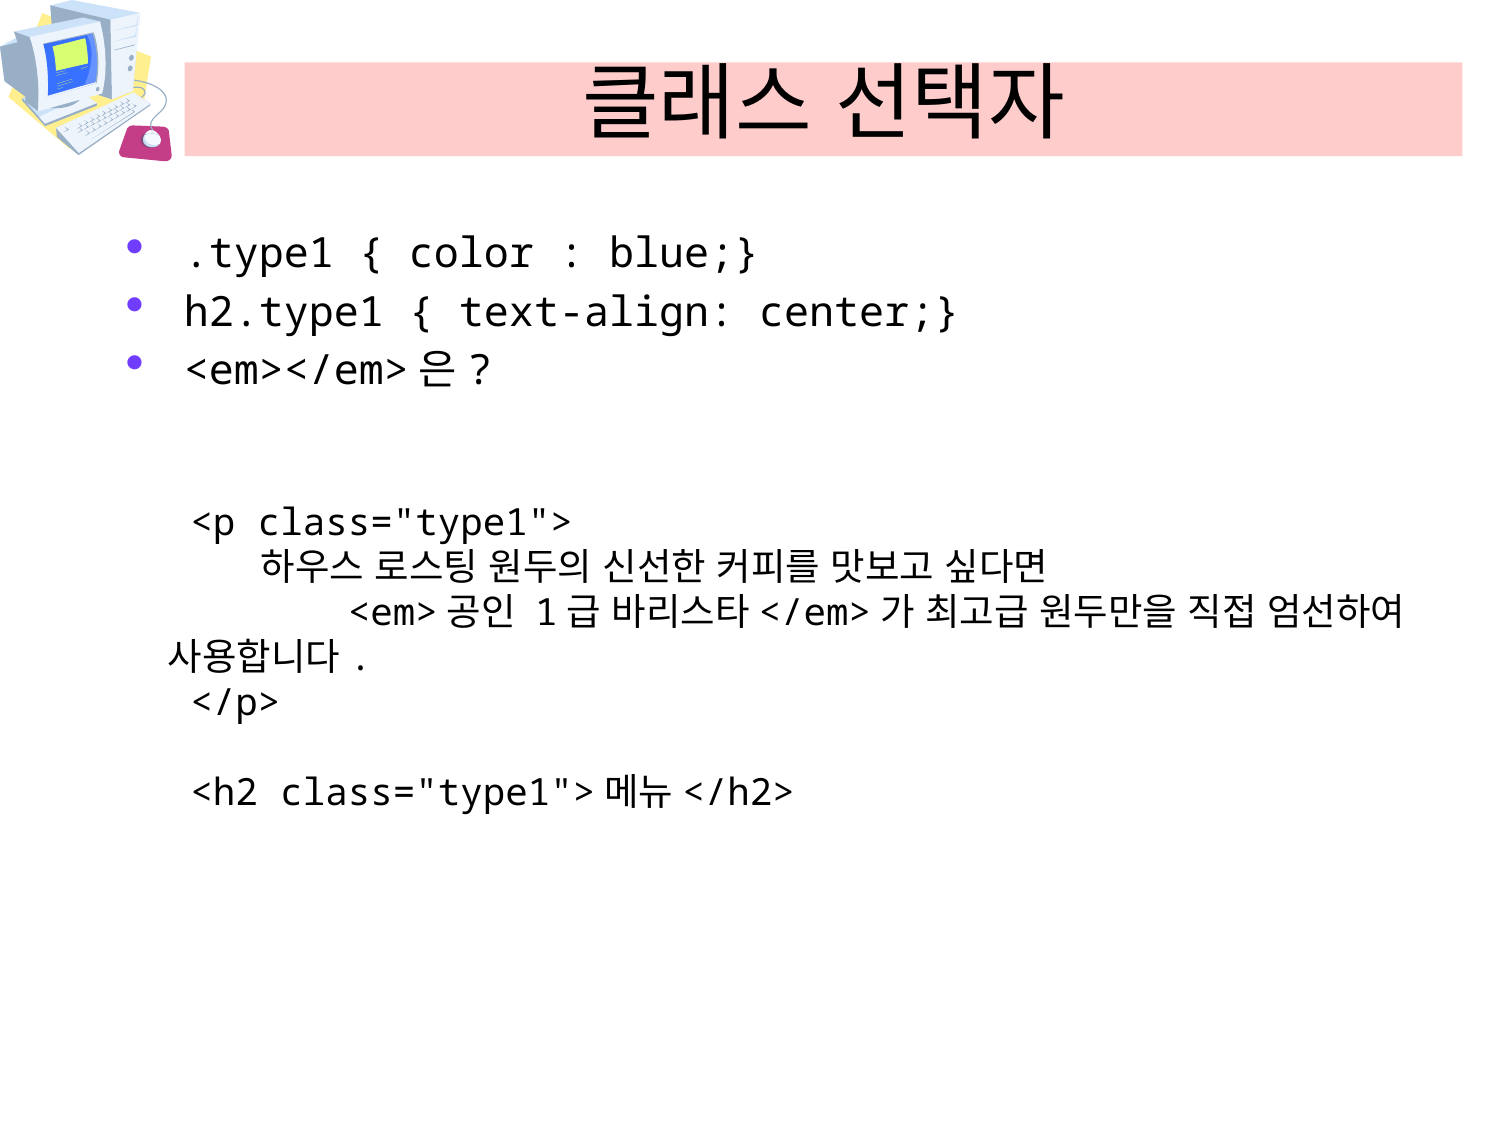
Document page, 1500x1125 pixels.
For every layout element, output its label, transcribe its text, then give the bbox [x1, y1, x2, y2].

text_box <p class="type1"> 하우스 로스팅 원두의 신선한 커피를 맛보고 싶다면 <em>공인 1급 바리스타</em>가 최고급 원두만을 직접 엄선하여 사용합니다. </p> <h2 class="type1">메뉴</h2> [153, 491, 1460, 821]
title 클래스 선택자 [184, 62, 1463, 157]
list .type1 { color : blue;} h2.type1 { text-align: center;} <em></em>은? [112, 218, 1460, 900]
